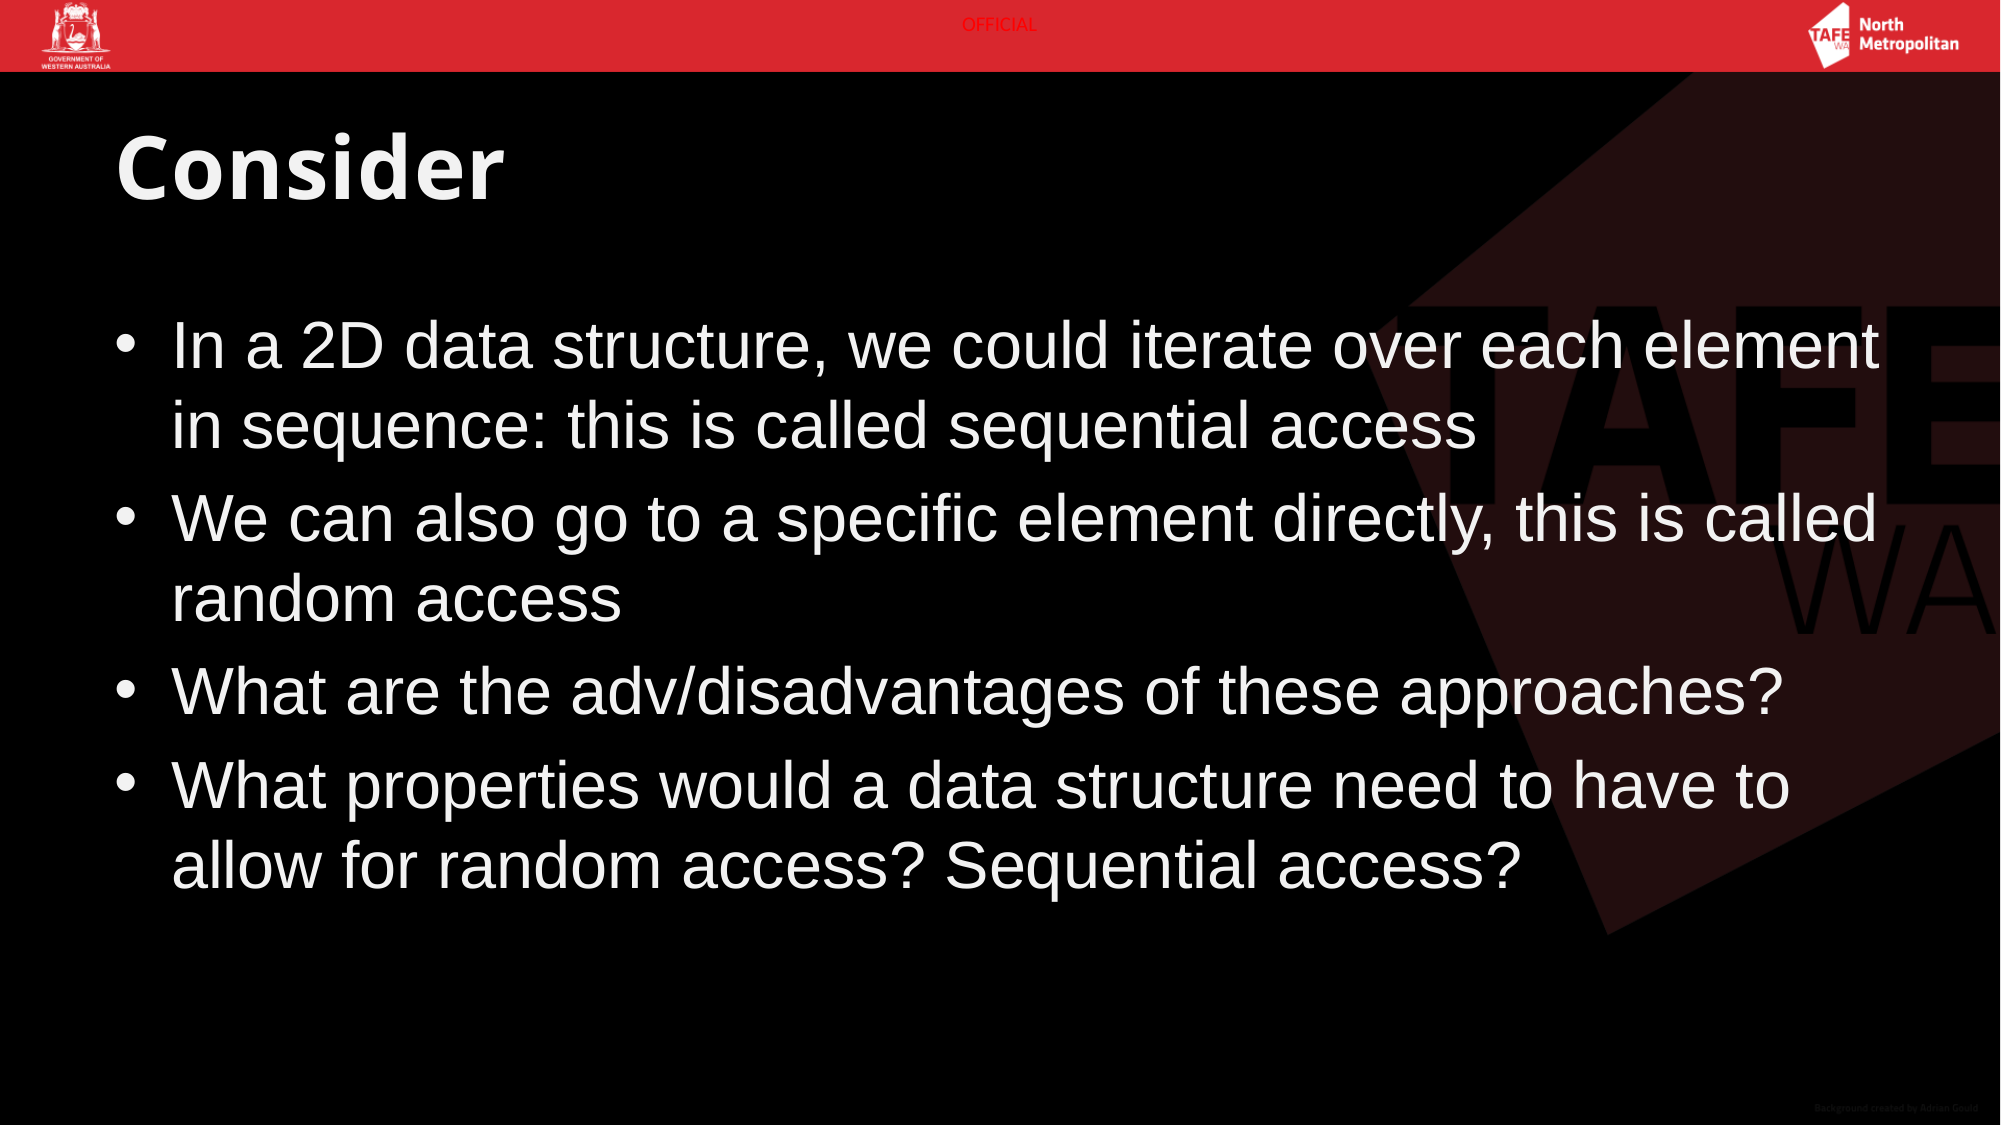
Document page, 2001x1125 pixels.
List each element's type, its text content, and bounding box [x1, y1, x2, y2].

title Consider [99, 82, 1900, 247]
picture [0, 0, 2001, 1125]
list In a 2D data structure, we could iterate over each element in sequence: this is called sequential access We can also go to a specific element directly, this is called random access What are the adv/disadvantages of these approaches? What properties would a data structure need to have to allow for random access? Sequential access? [99, 294, 1900, 1043]
